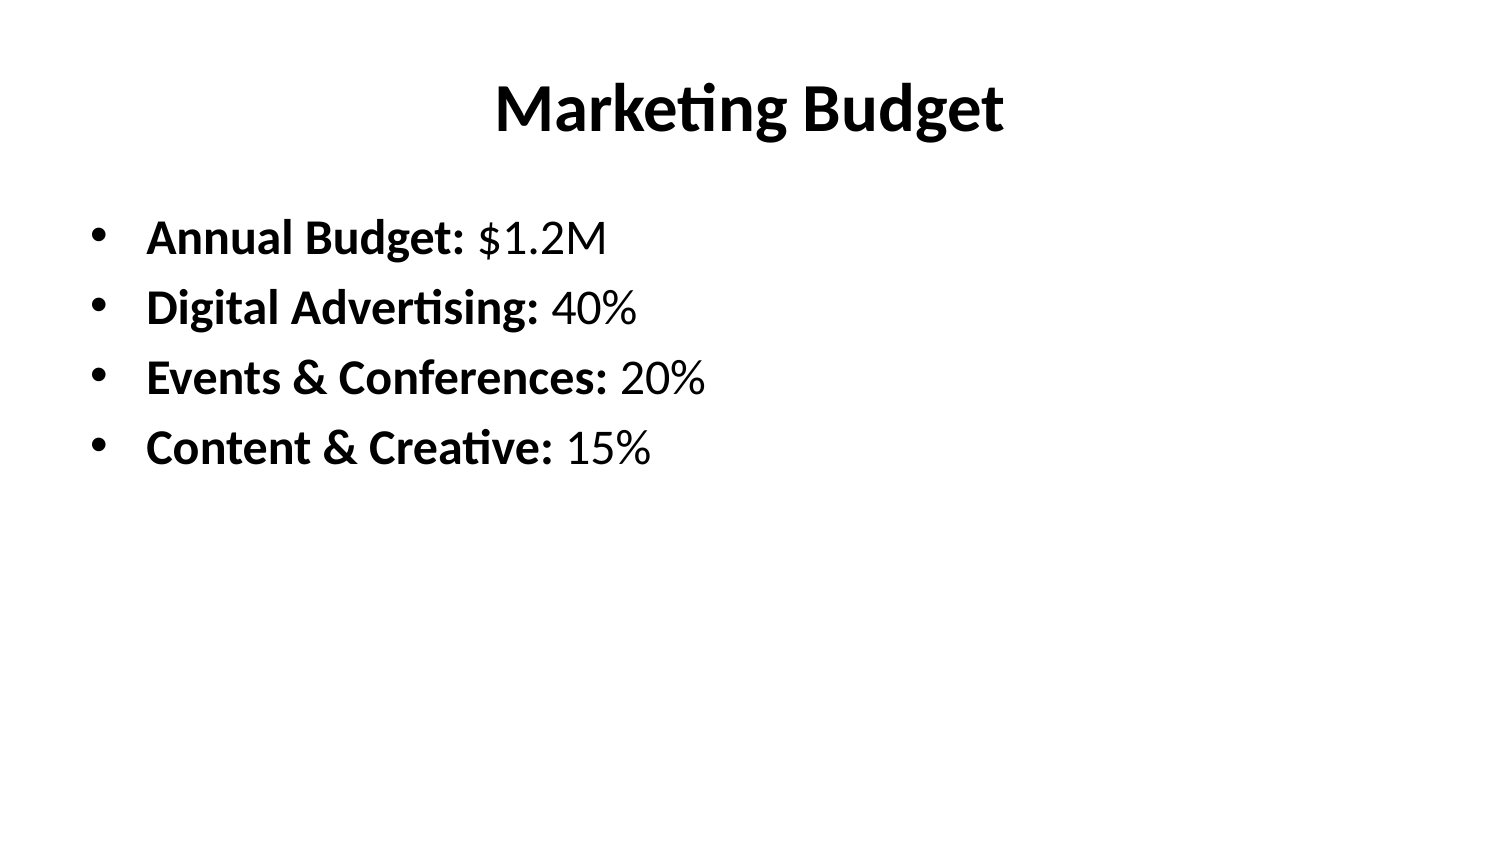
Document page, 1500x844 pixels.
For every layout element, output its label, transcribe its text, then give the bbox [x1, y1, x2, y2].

list Annual Budget: $1.2M Digital Advertising: 40% Events & Conferences: 20% Content & Creative: 15% [75, 196, 1425, 754]
title Marketing Budget [75, 33, 1425, 175]
